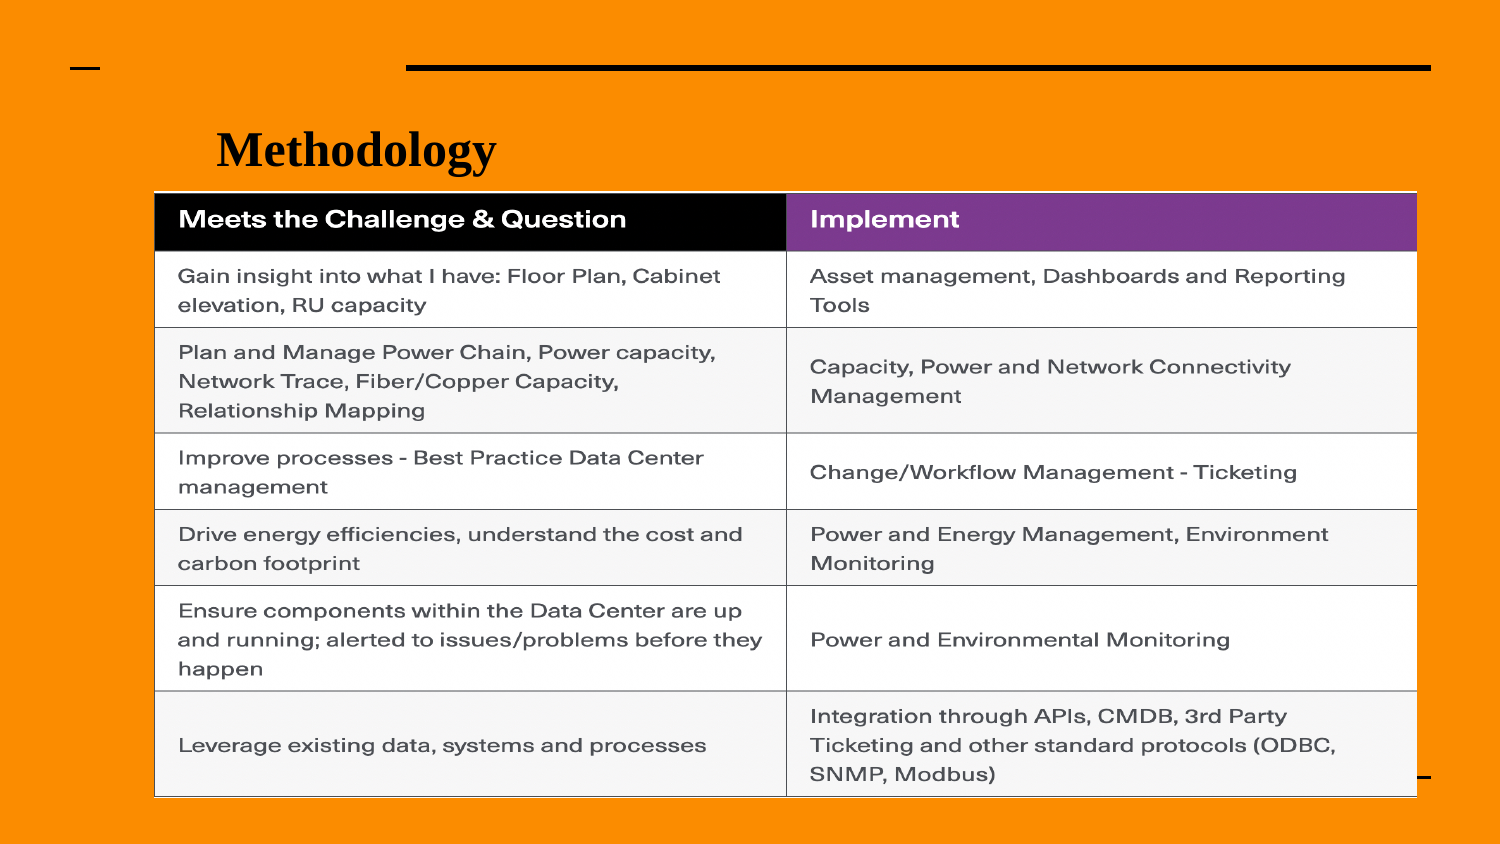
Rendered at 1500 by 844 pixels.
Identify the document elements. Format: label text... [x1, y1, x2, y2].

picture [154, 191, 1417, 798]
title Methodology [201, 101, 1239, 190]
